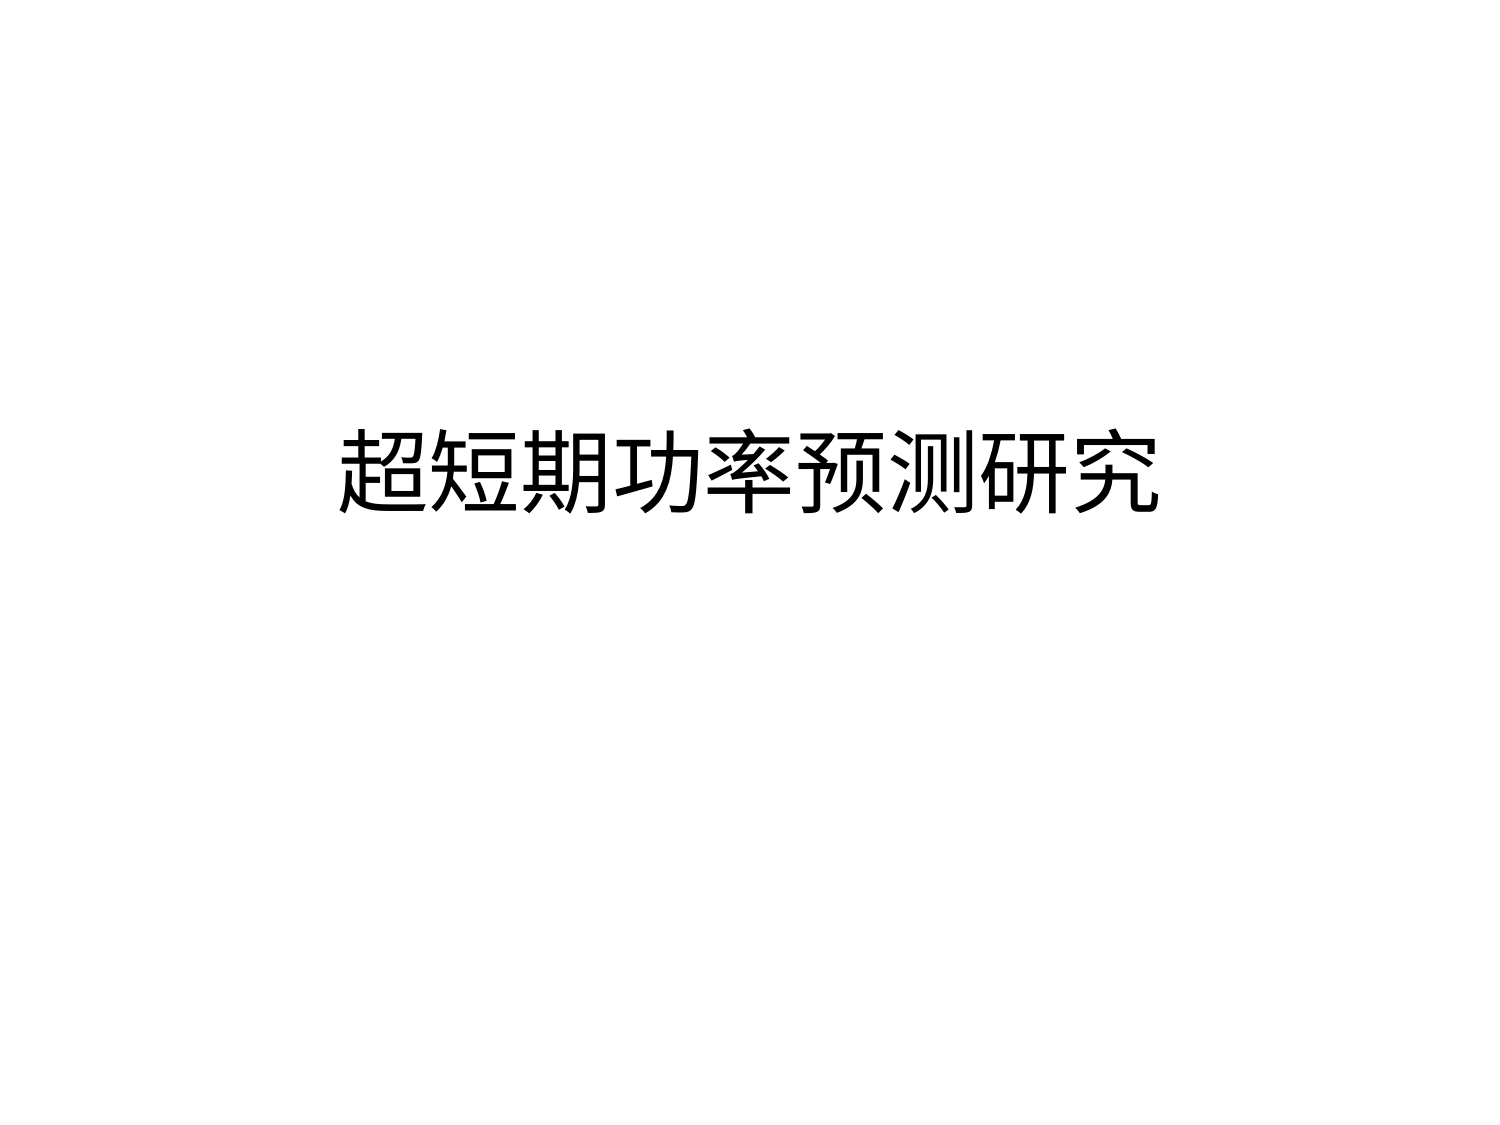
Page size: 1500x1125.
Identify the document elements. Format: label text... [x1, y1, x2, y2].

title 超短期功率预测研究 [112, 349, 1388, 591]
